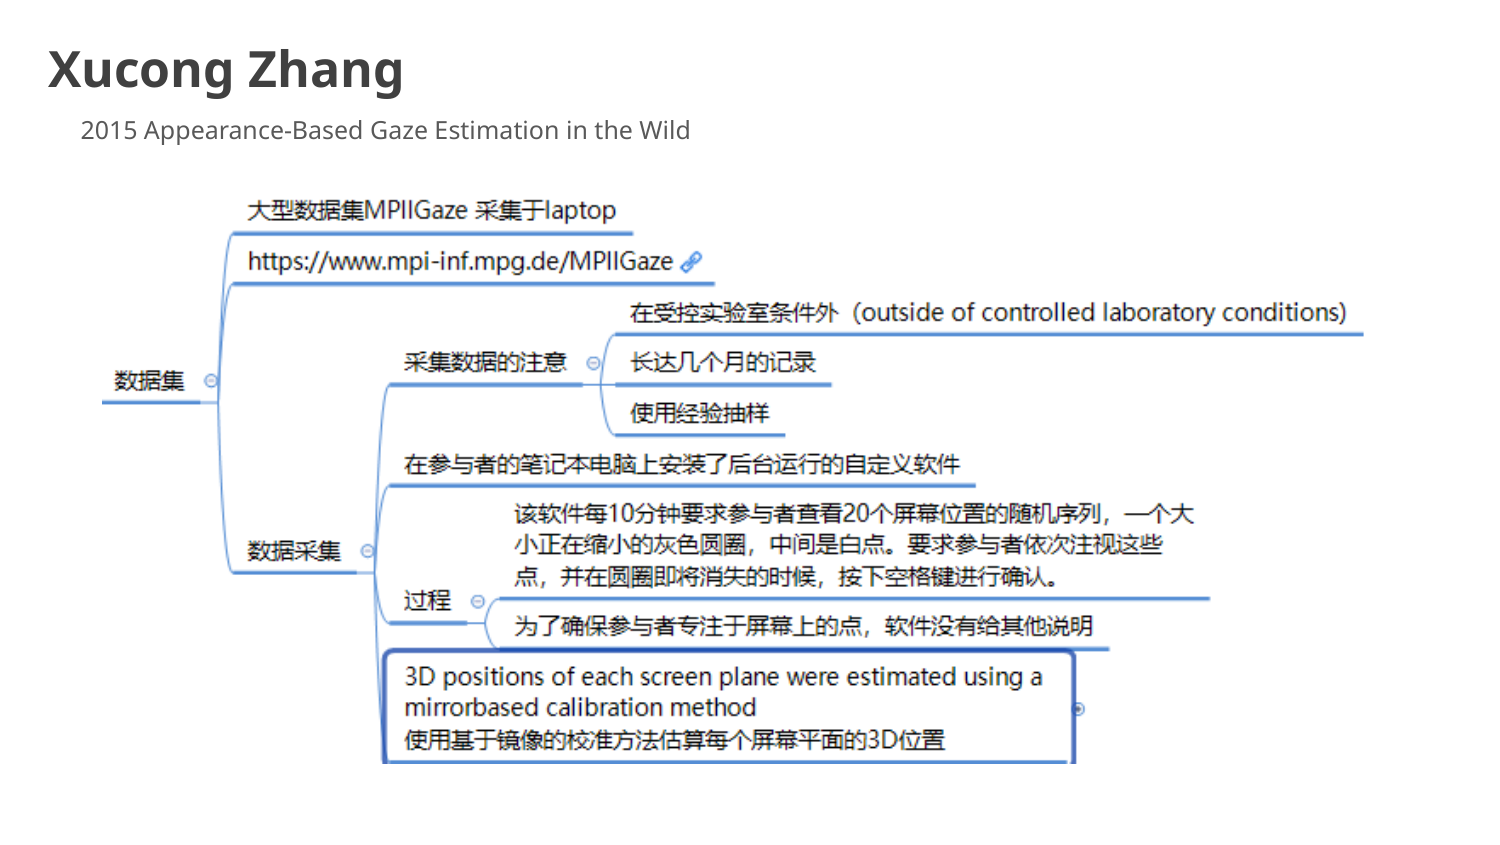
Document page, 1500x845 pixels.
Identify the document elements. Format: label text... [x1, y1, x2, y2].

text_box 2015 Appearance-Based Gaze Estimation in the Wild [64, 106, 727, 153]
text_box Xucong Zhang [32, 29, 567, 106]
picture [102, 197, 1398, 764]
